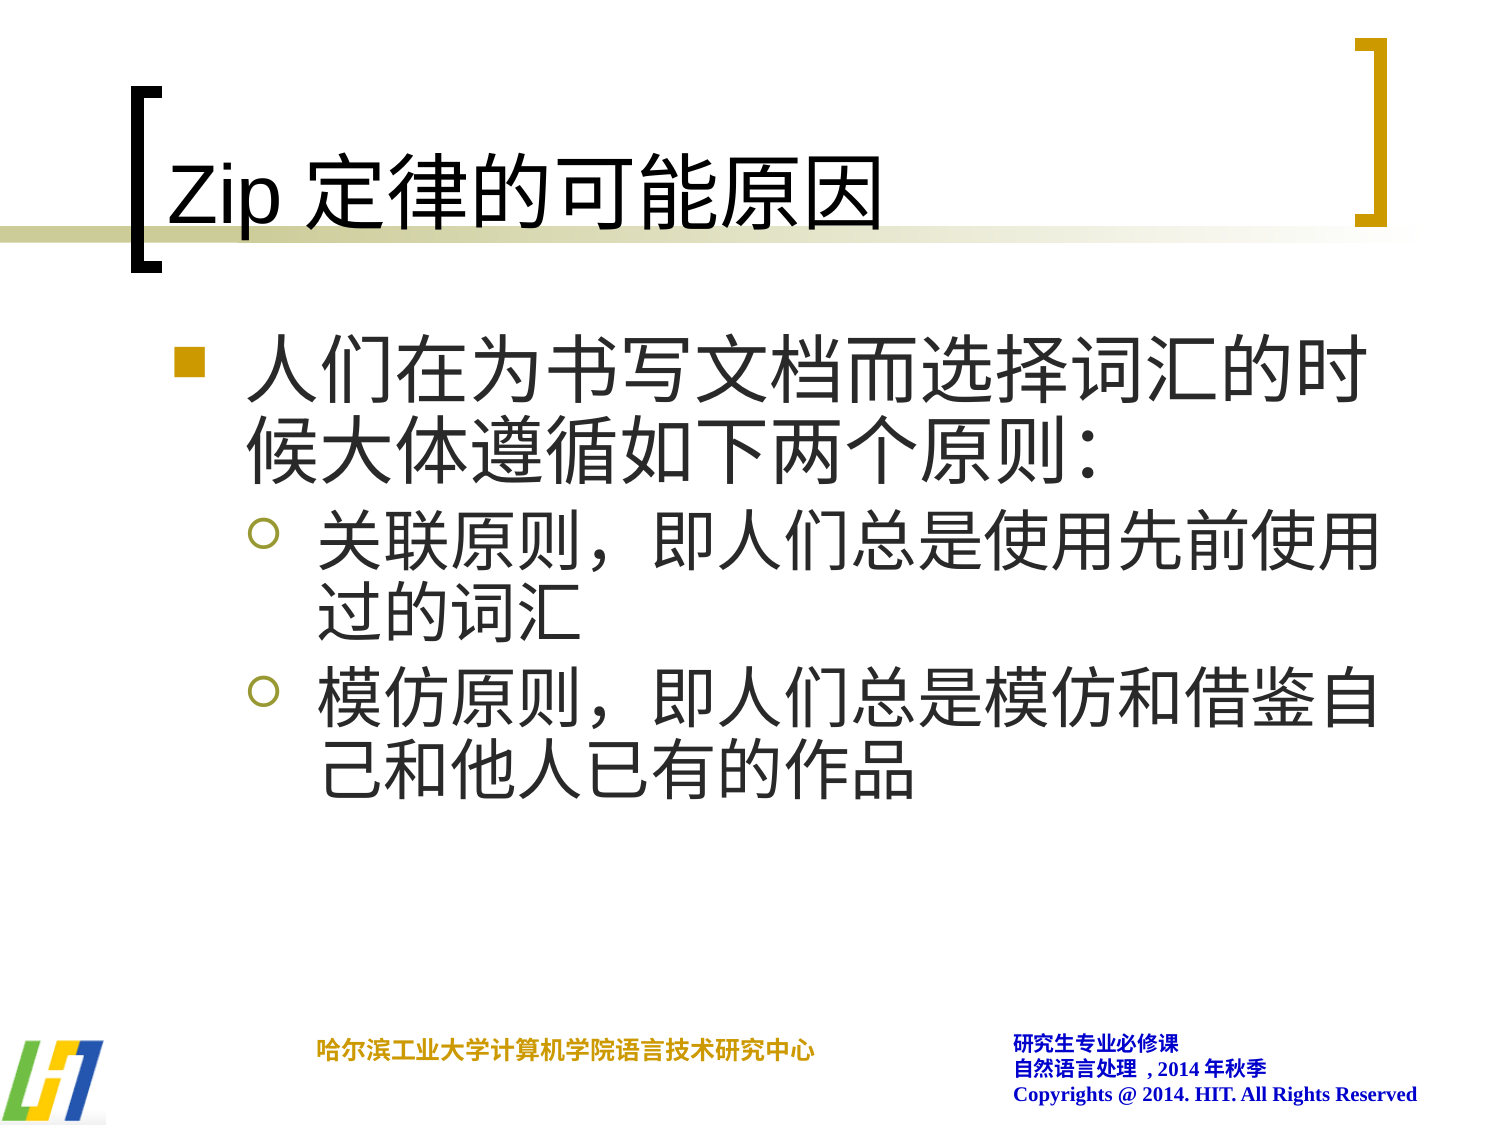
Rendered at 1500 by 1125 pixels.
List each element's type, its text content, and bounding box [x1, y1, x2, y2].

title Zip定律的可能原因 [152, 15, 1328, 248]
list 人们在为书写文档而选择词汇的时候大体遵循如下两个原则： 关联原则，即人们总是使用先前使用过的词汇 模仿原则，即人们总是模仿和借鉴自己和他人已有的作品 [155, 324, 1413, 1001]
footer 哈尔滨工业大学计算机学院语言技术研究中心 [300, 1026, 987, 1125]
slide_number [997, 1022, 1454, 1125]
picture [0, 1034, 106, 1125]
